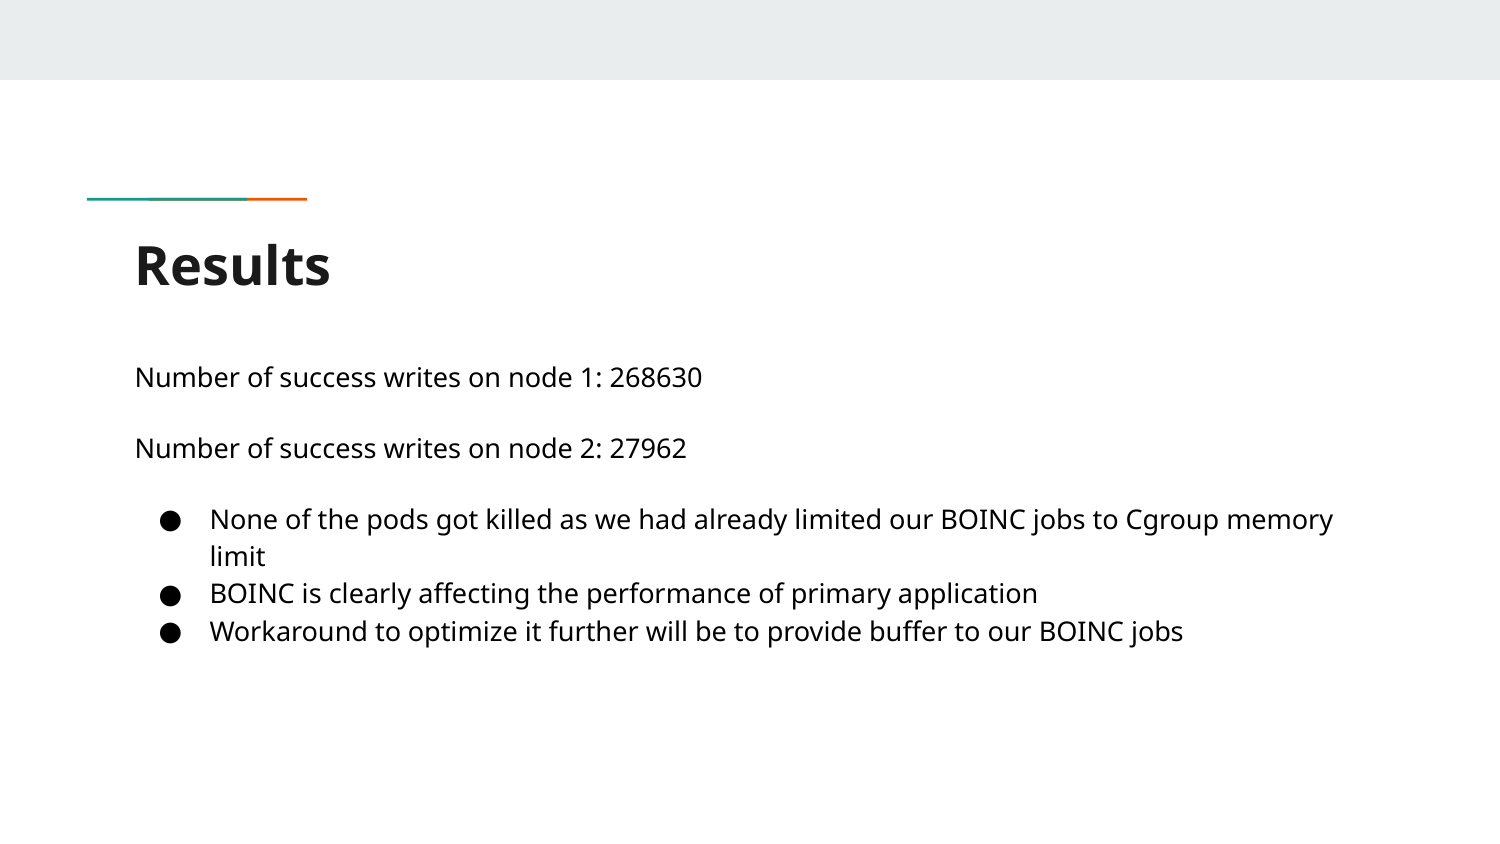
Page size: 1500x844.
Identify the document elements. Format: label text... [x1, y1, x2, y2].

title Results [119, 216, 1381, 305]
list Number of success writes on node 1: 268630 Number of success writes on node 2: 27962 None of the pods got killed as we had already limited our BOINC jobs to Cgroup memory limit BOINC is clearly affecting the performance of primary application Workaround to optimize it further will be to provide buffer to our BOINC jobs [119, 341, 1381, 712]
